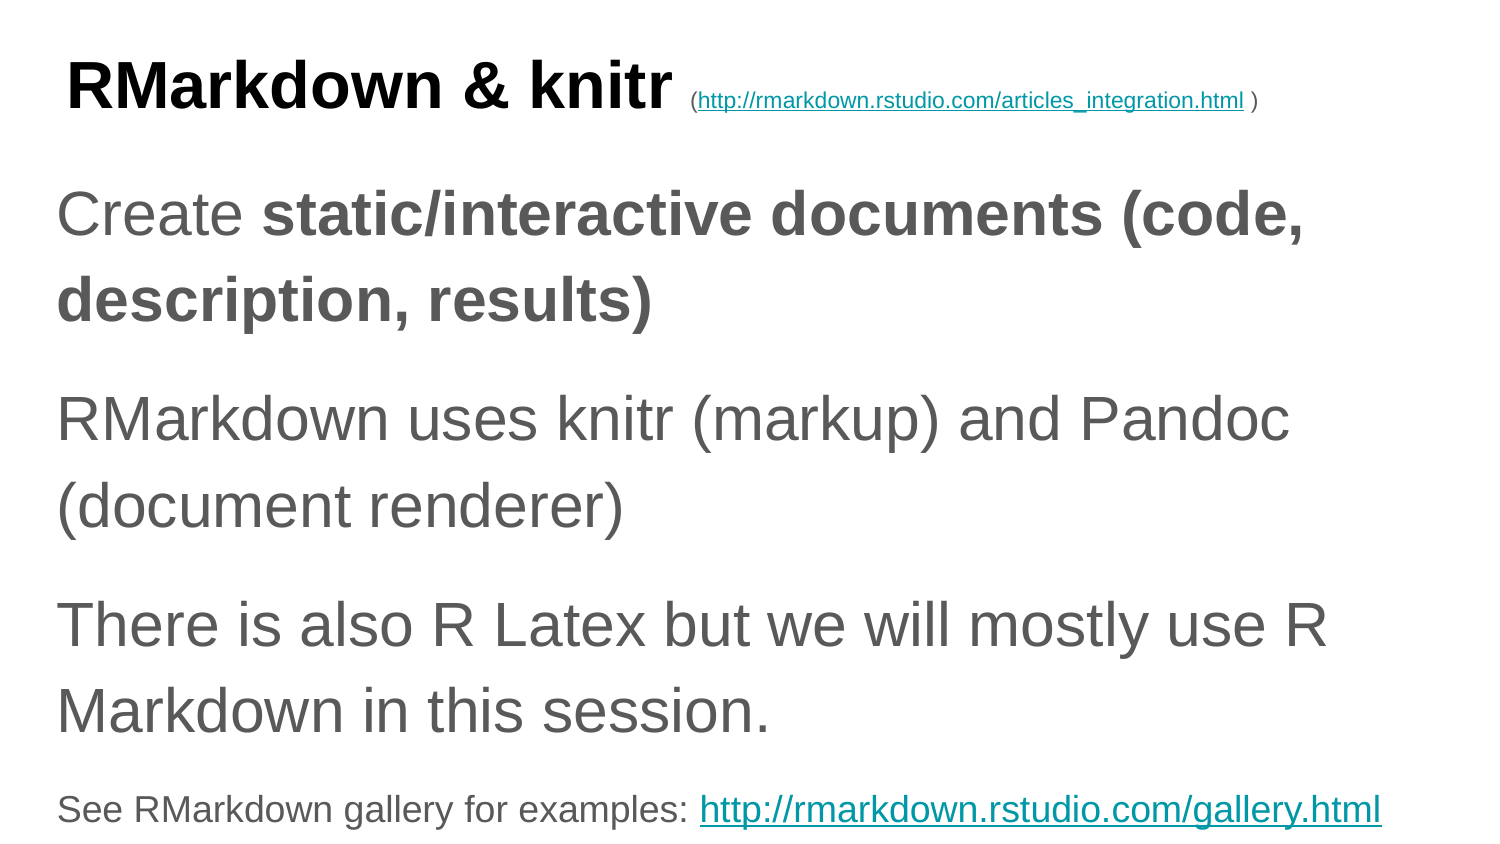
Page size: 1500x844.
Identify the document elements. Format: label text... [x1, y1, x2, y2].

title RMarkdown & knitr (http://rmarkdown.rstudio.com/articles_integration.html ) [51, 26, 1449, 121]
list Create static/interactive documents (code, description, results) RMarkdown uses knitr (markup) and Pandoc (document renderer) There is also R Latex but we will mostly use R Markdown in this session. See RMarkdown gallery for examples: http://rmarkdown.rstudio.com/gallery.html [41, 146, 1440, 828]
